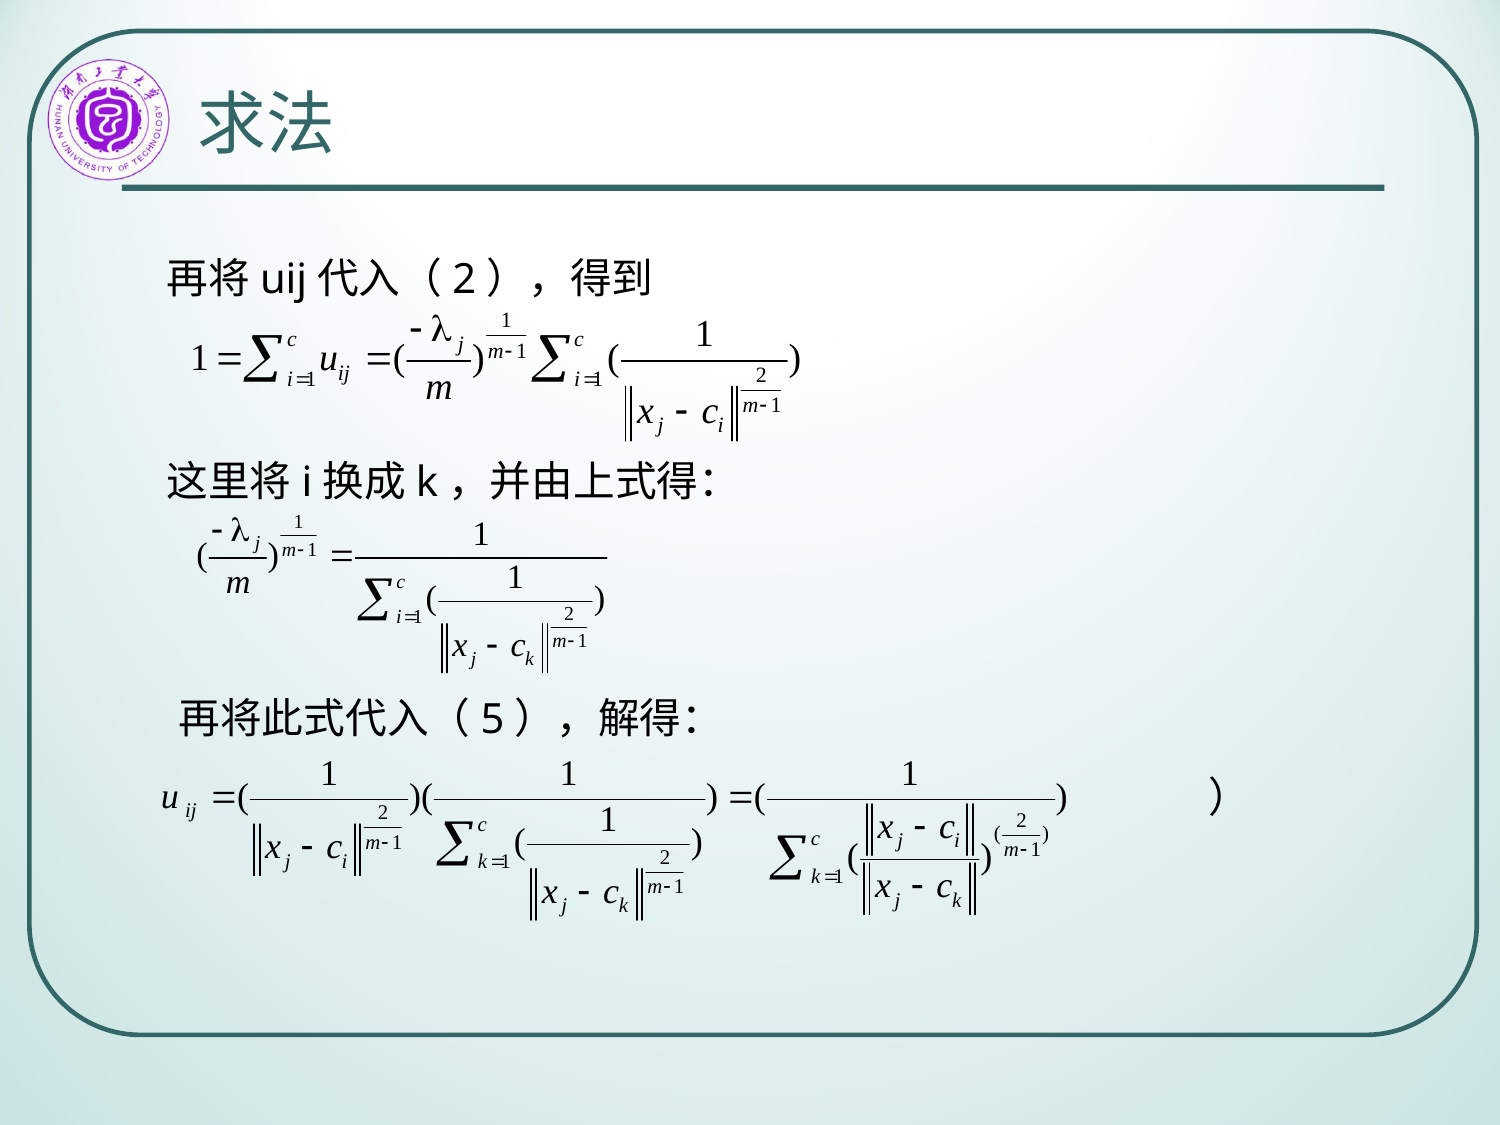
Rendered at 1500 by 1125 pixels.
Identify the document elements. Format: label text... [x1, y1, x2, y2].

picture [0, 0, 1500, 1125]
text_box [188, 303, 810, 450]
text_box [191, 507, 614, 681]
text_box 再将此式代入（5），解得： [88, 659, 1401, 750]
text_box 这里将i换成k，并由上式得： [76, 422, 1389, 512]
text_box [156, 751, 1076, 929]
text_box 再将uij代入（2），得到 [76, 219, 1389, 310]
